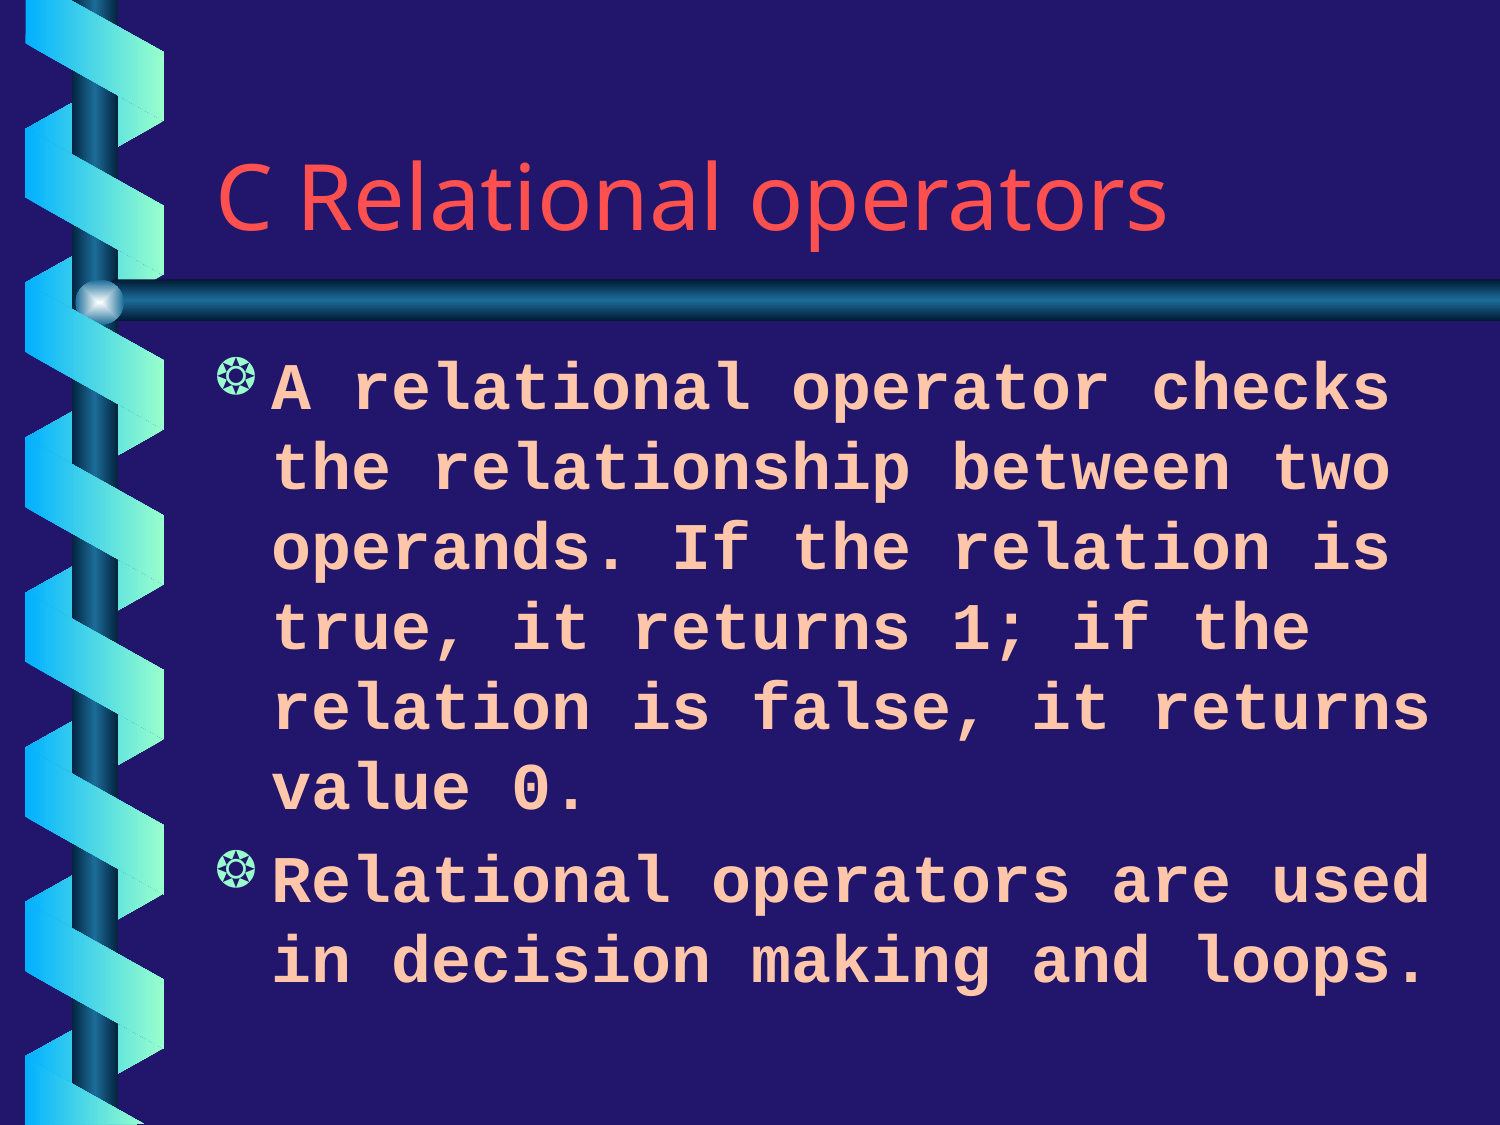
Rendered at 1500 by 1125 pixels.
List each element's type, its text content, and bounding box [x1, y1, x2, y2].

list A relational operator checks the relationship between two operands. If the relation is true, it returns 1; if the relation is false, it returns value 0. Relational operators are used in decision making and loops. [200, 335, 1475, 1011]
title C Relational operators [200, 68, 1475, 257]
